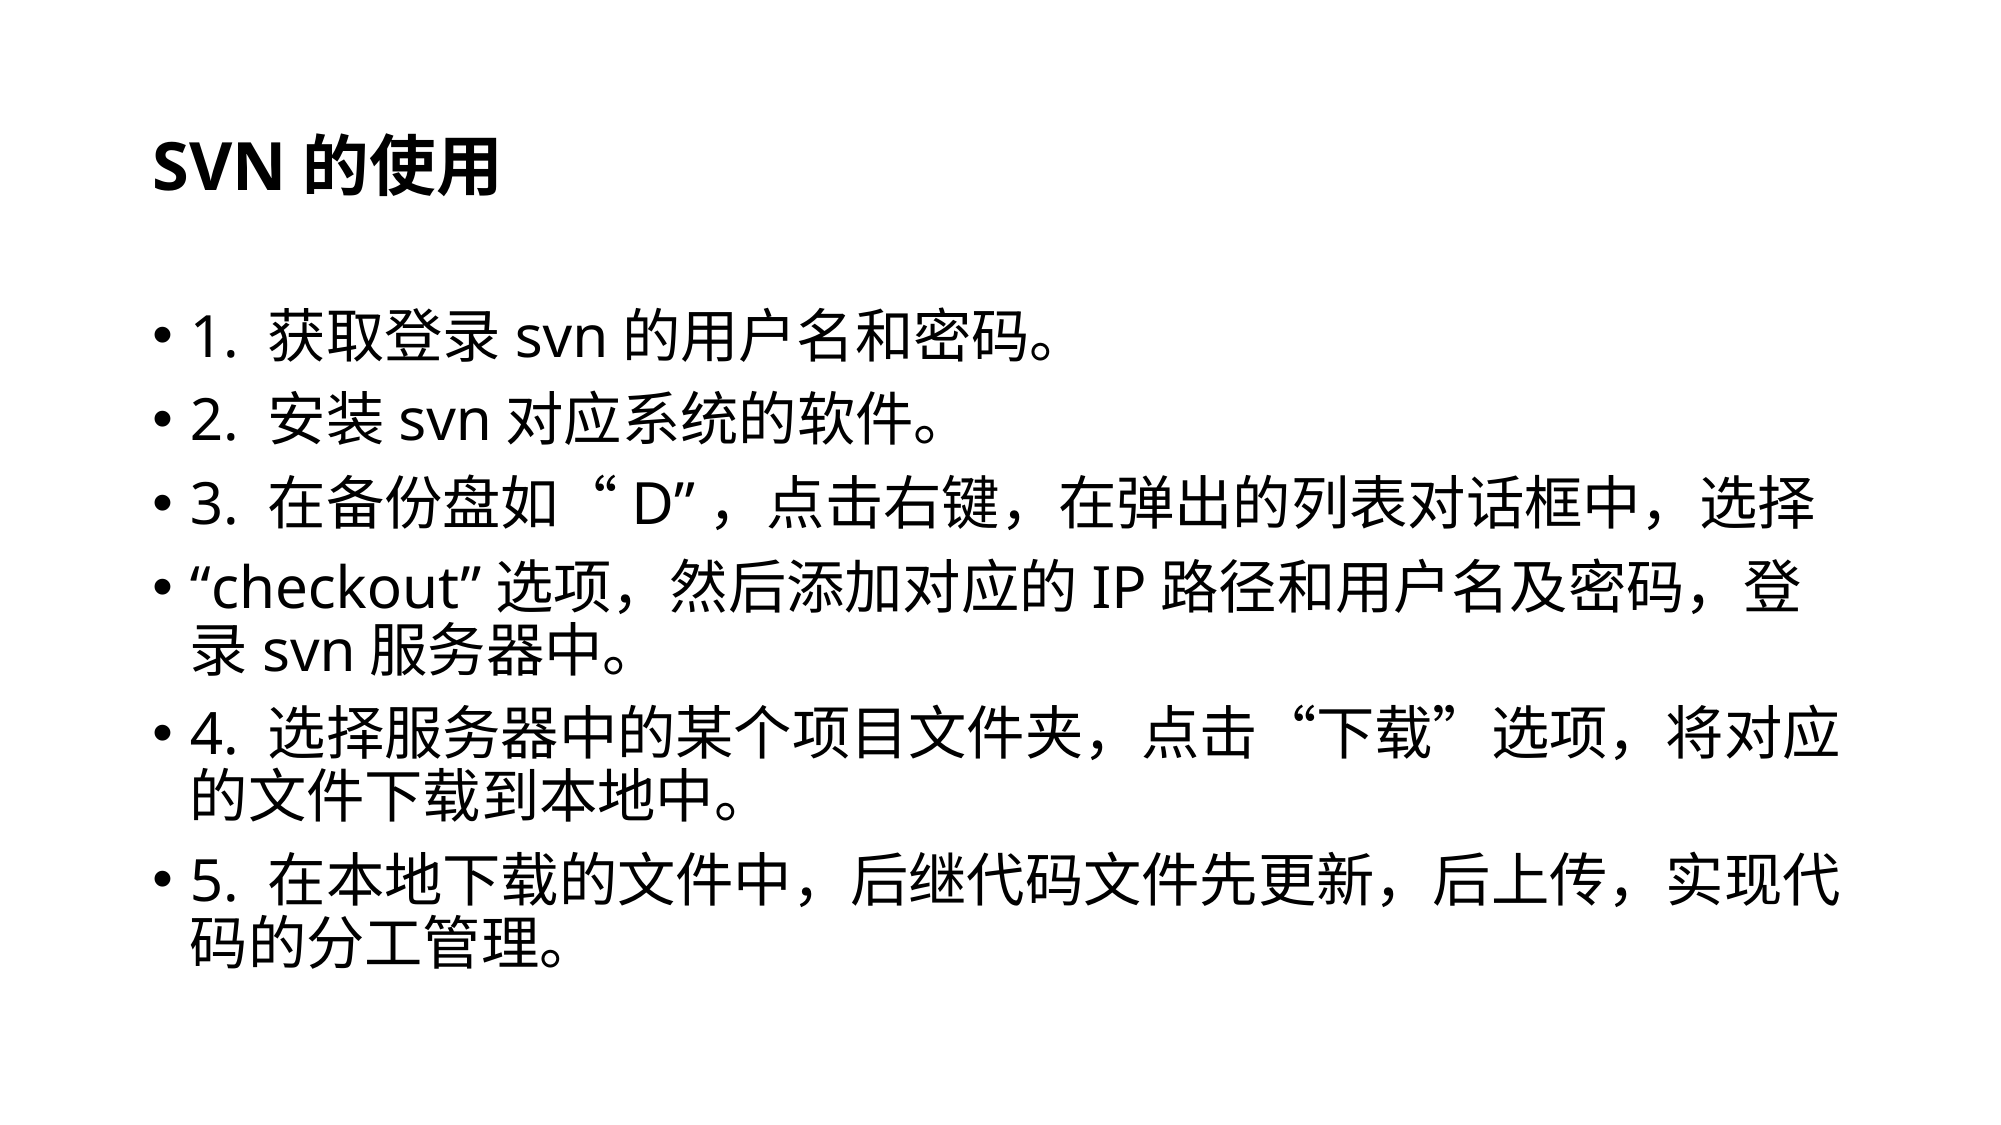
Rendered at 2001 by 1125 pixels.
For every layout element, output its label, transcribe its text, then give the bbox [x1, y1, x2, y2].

title SVN的使用 [137, 59, 1863, 278]
list 1. 获取登录svn的用户名和密码。 2. 安装svn对应系统的软件。 3. 在备份盘如“D”，点击右键，在弹出的列表对话框中，选择 “checkout”选项，然后添加对应的IP路径和用户名及密码，登录svn服务器中。 4. 选择服务器中的某个项目文件夹，点击“下载”选项，将对应的文件下载到本地中。 5. 在本地下载的文件中，后继代码文件先更新，后上传，实现代码的分工管理。 [137, 299, 1863, 1014]
